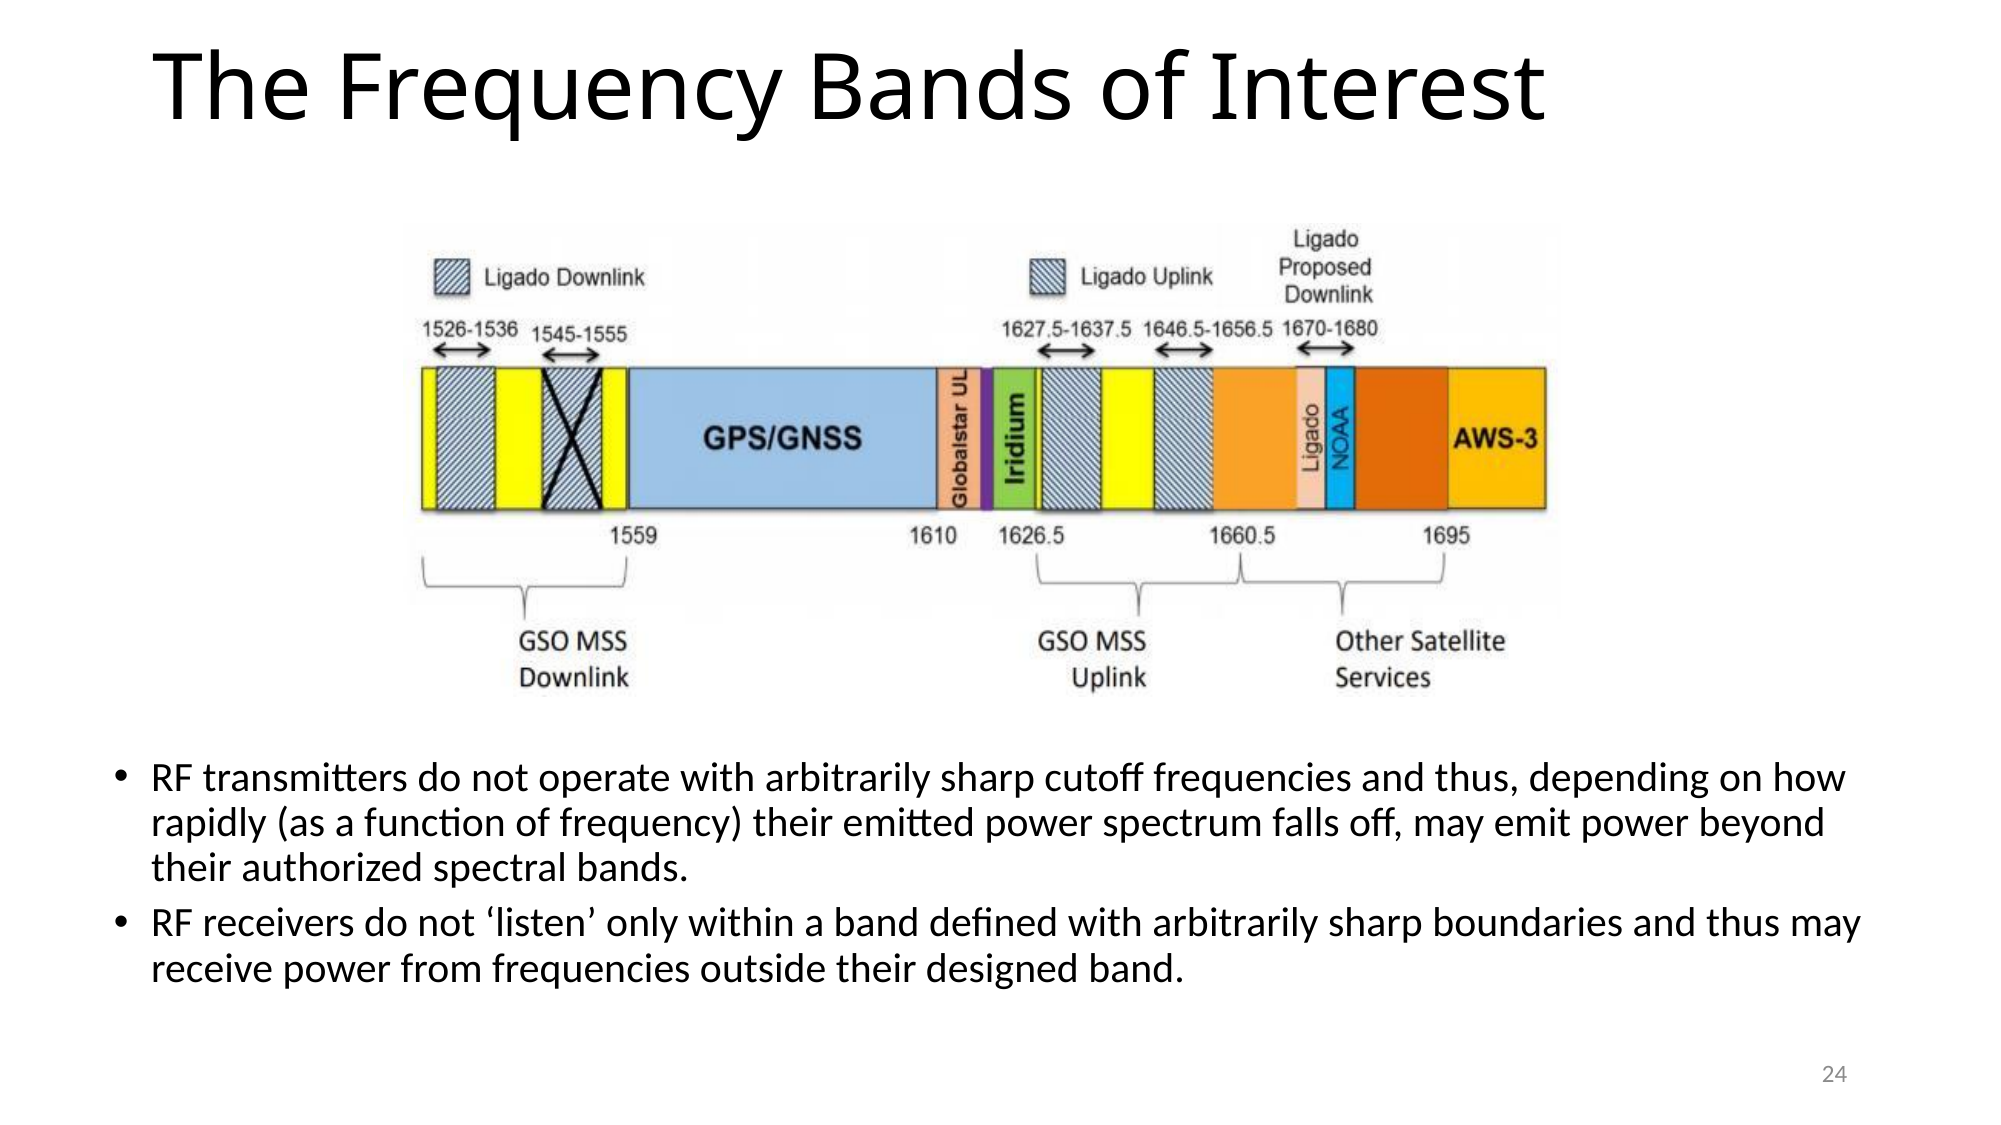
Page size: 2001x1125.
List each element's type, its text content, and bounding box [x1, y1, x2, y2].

list RF transmitters do not operate with arbitrarily sharp cutoff frequencies and thus, depending on how rapidly (as a function of frequency) their emitted power spectrum falls off, may emit power beyond their authorized spectral bands. RF receivers do not ‘listen’ only within a band defined with arbitrarily sharp boundaries and thus may receive power from frequencies outside their designed band. [79, 747, 1884, 1079]
picture [403, 223, 1561, 697]
slide_number 24 [1412, 1042, 1863, 1103]
title The Frequency Bands of Interest [137, 0, 1863, 199]
